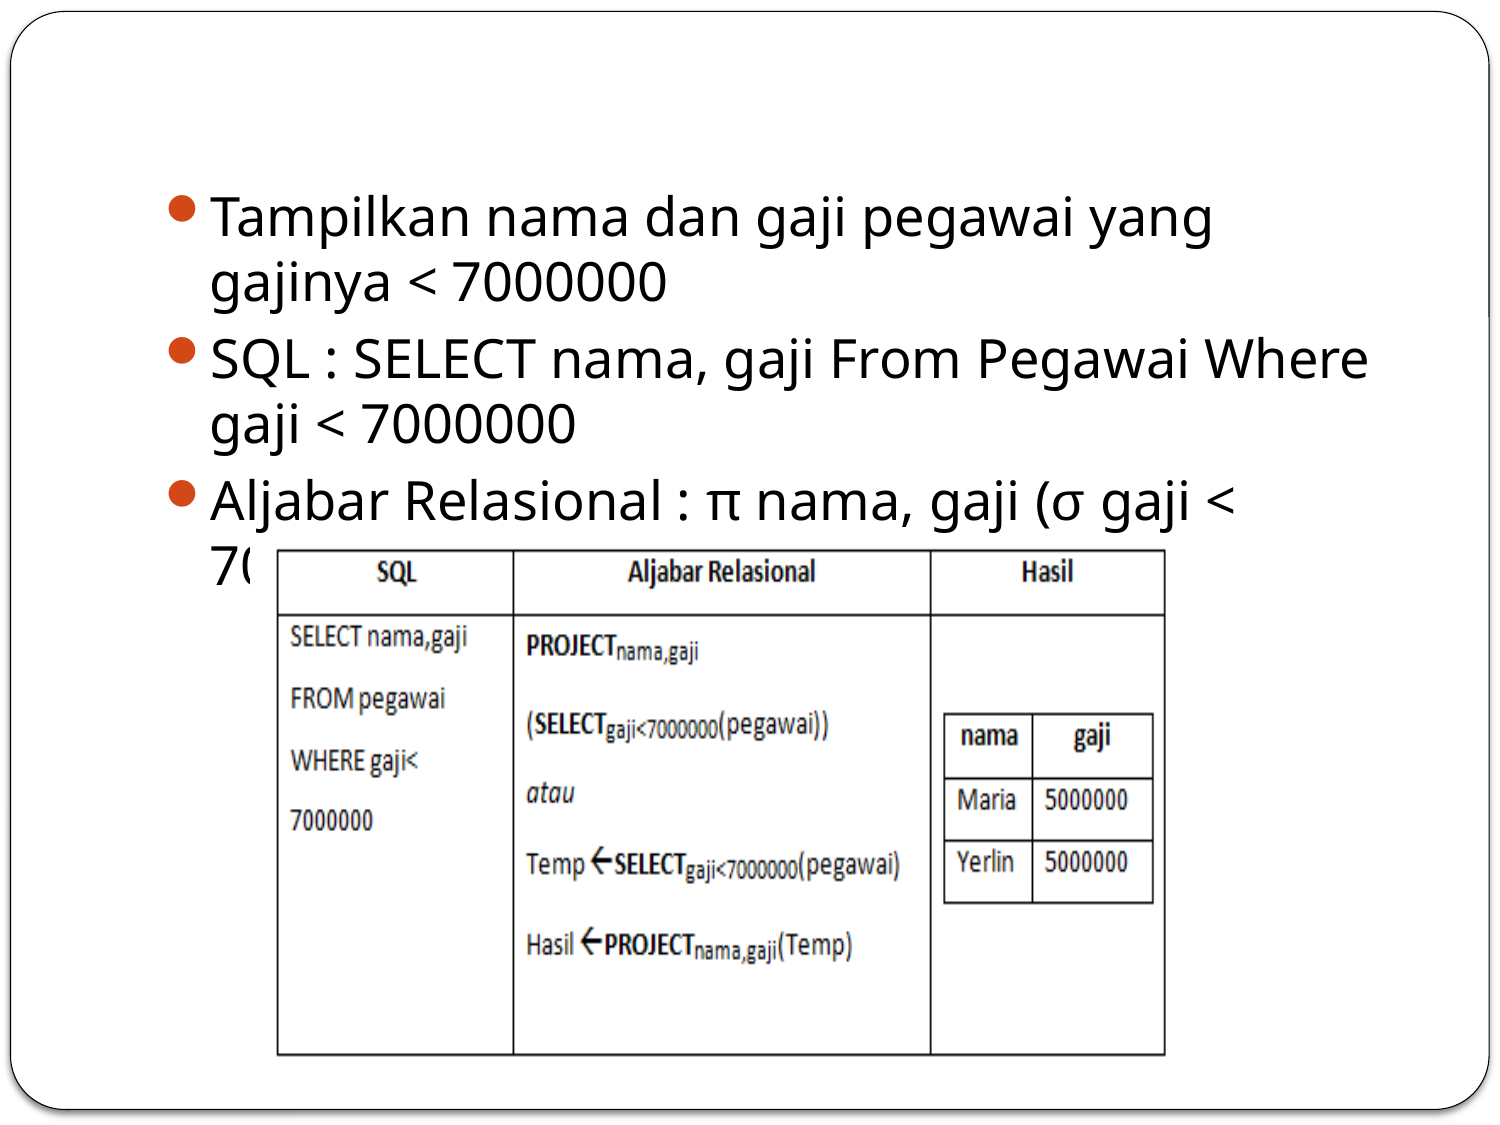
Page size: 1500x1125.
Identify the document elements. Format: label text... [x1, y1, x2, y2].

list Tampilkan nama dan gaji pegawai yang gajinya < 7000000 SQL : SELECT nama, gaji From Pegawai Where gaji < 7000000 Aljabar Relasional : π nama, gaji (σ gaji < 7000000 (Pegawai)) [150, 174, 1425, 988]
picture [250, 534, 1188, 1076]
